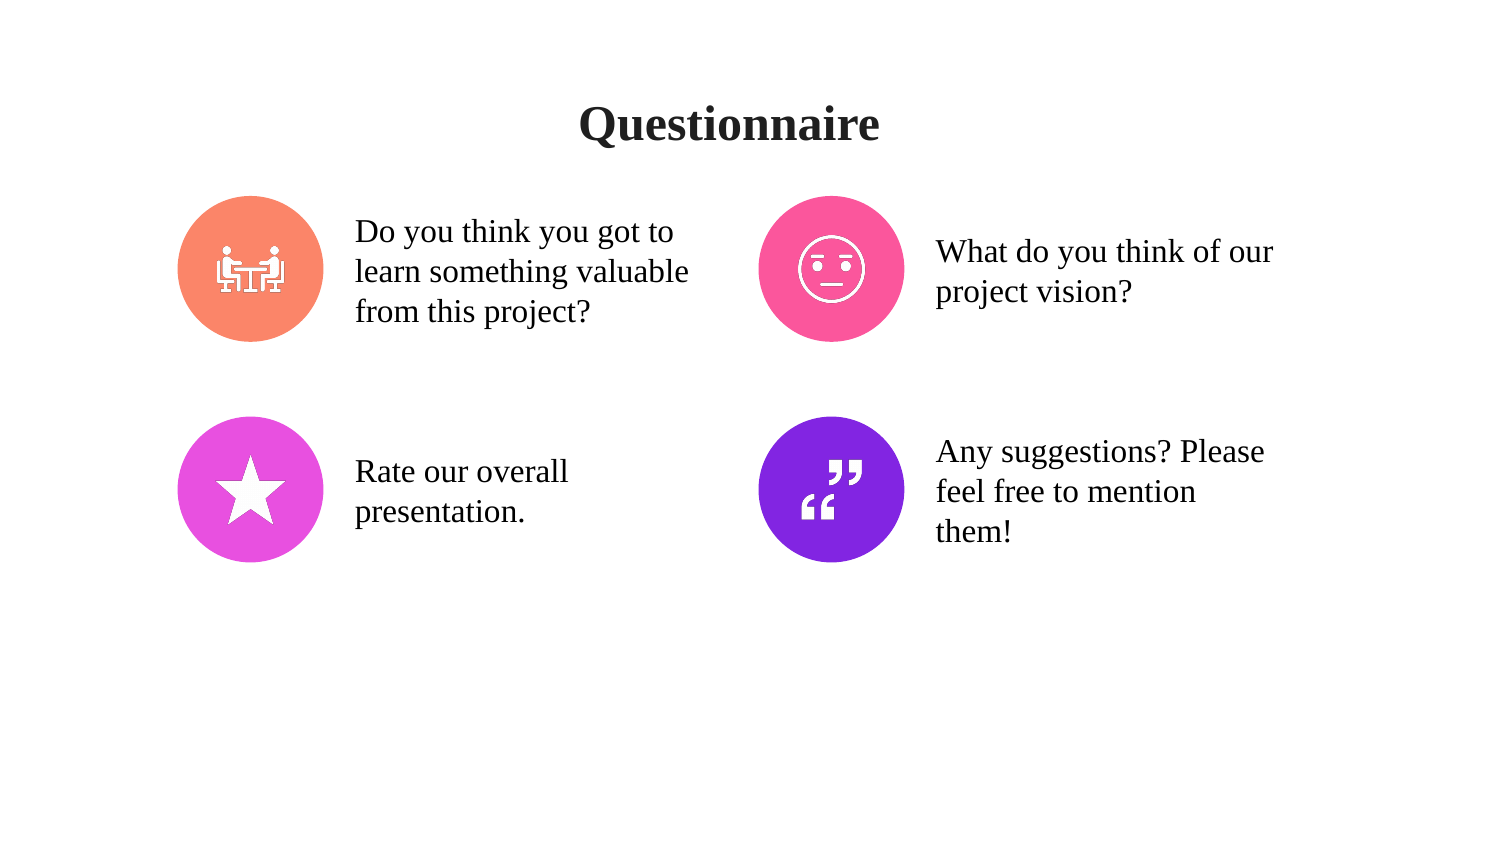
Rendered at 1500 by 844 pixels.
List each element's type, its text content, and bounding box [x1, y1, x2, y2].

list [170, 159, 1287, 600]
title Questionnaire [132, 42, 1368, 151]
text_box Questionnaire [430, 82, 1029, 157]
